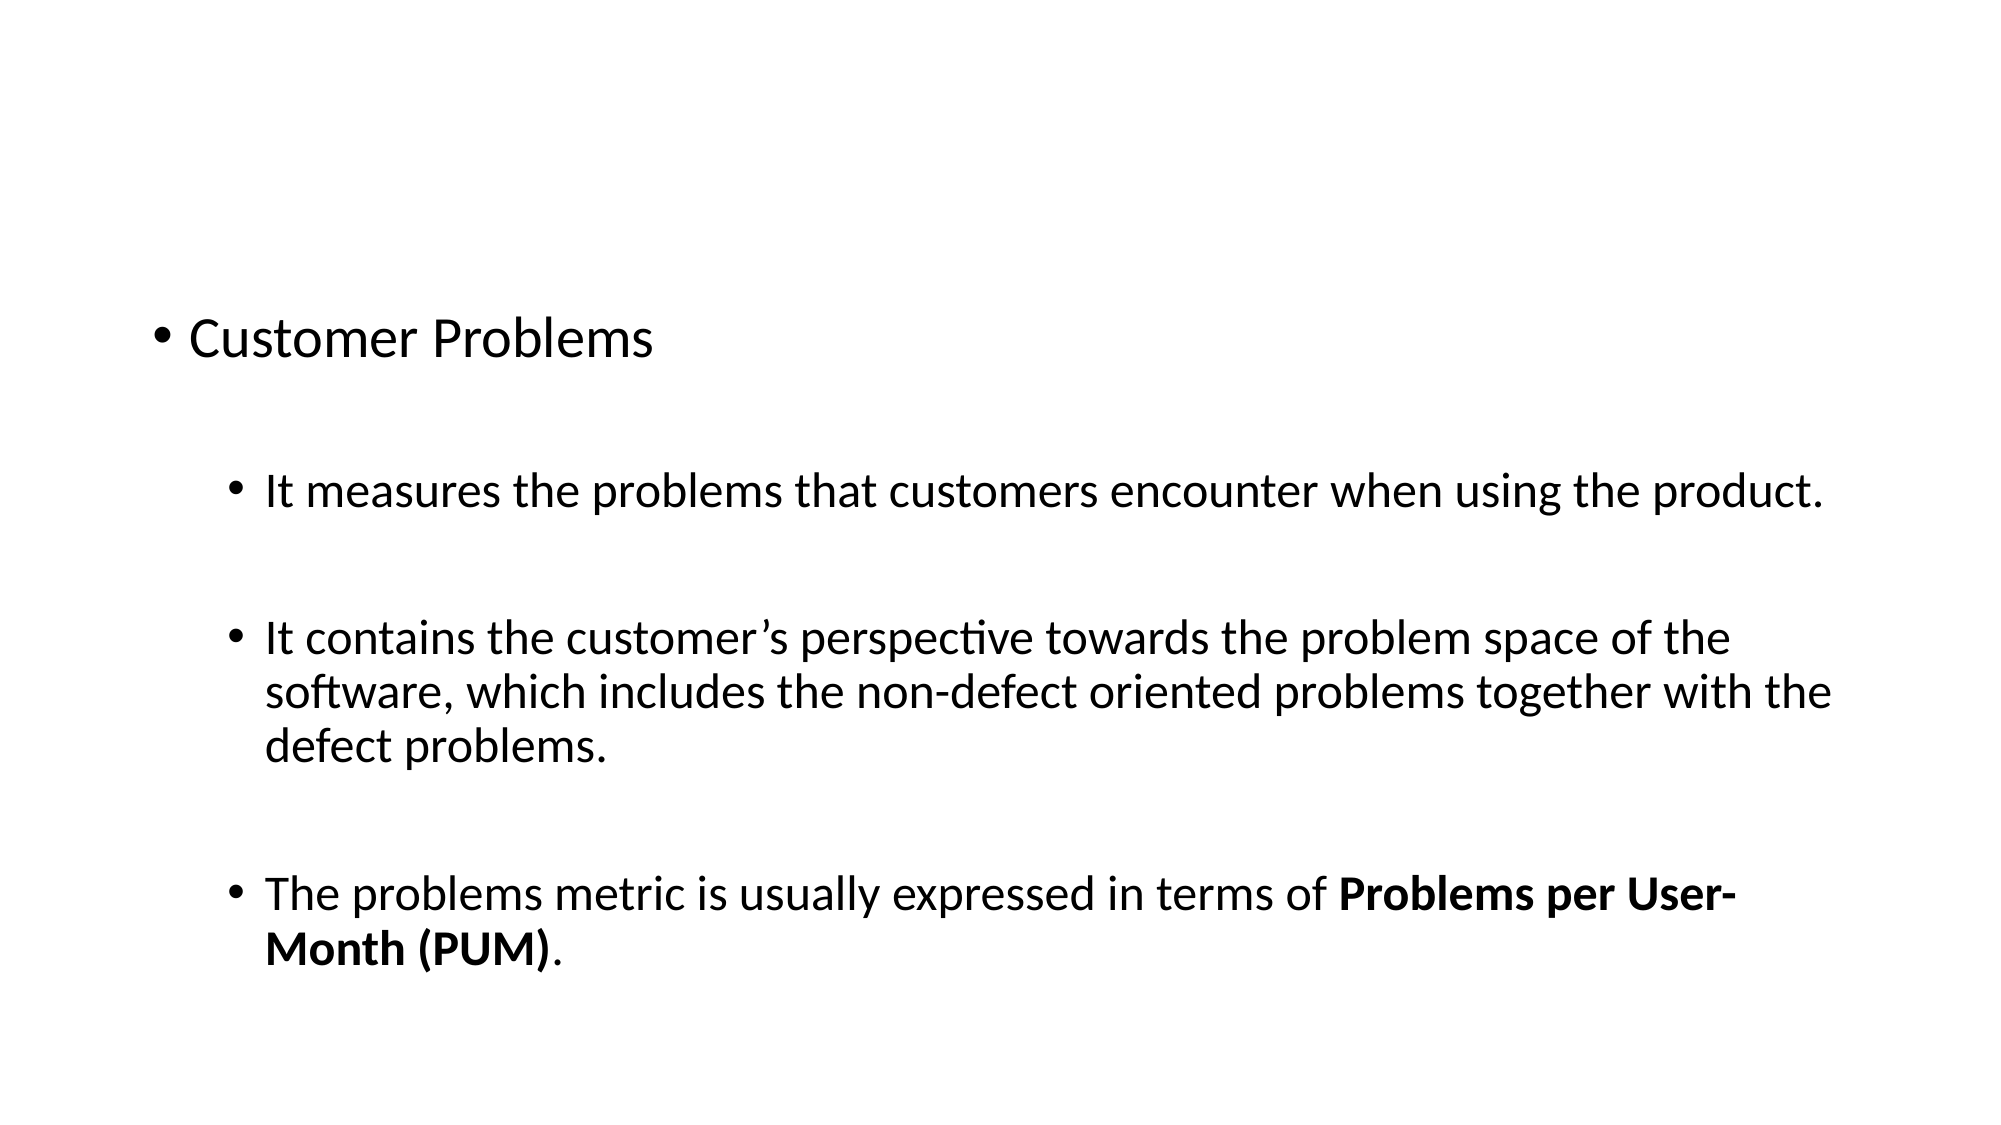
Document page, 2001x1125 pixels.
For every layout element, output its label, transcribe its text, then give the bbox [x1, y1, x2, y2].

list Customer Problems It measures the problems that customers encounter when using the product. It contains the customer’s perspective towards the problem space of the software, which includes the non-defect oriented problems together with the defect problems. The problems metric is usually expressed in terms of Problems per User-Month (PUM). [137, 299, 1863, 1014]
